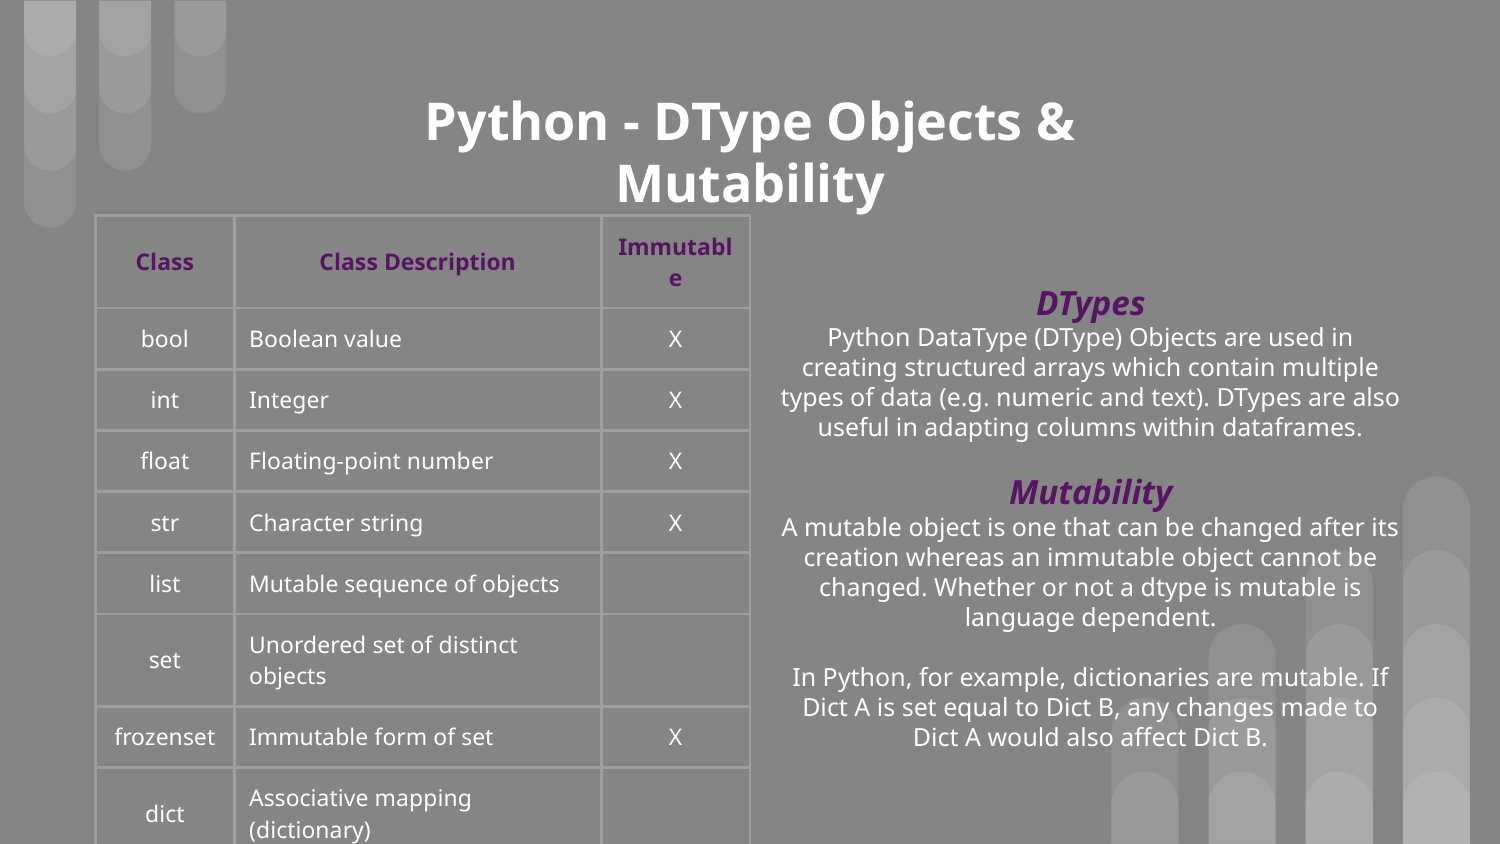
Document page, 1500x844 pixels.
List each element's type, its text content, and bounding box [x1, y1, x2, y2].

title DTypes Python DataType (DType) Objects are used in creating structured arrays which contain multiple types of data (e.g. numeric and text). DTypes are also useful in adapting columns within dataframes. Mutability A mutable object is one that can be changed after its creation whereas an immutable object cannot be changed. Whether or not a dtype is mutable is language dependent. In Python, for example, dictionaries are mutable. If Dict A is set equal to Dict B, any changes made to Dict A would also affect Dict B. [763, 250, 1418, 784]
table_cell bool [97, 309, 233, 368]
table_cell X [603, 309, 749, 368]
table_cell [603, 769, 749, 844]
table_cell Character string [236, 493, 600, 551]
table_cell Boolean value [236, 309, 600, 368]
table_header Immutable [603, 217, 749, 307]
table_cell Floating-point number [236, 432, 600, 490]
table_header Class Description [236, 217, 600, 307]
title Python - DType Objects & Mutability [275, 109, 1225, 192]
table_cell set [97, 615, 233, 705]
table_cell X [603, 493, 749, 551]
table_cell dict [97, 769, 233, 844]
table_cell Immutable form of set [236, 708, 600, 766]
table_cell int [97, 371, 233, 429]
table_cell str [97, 493, 233, 551]
table_header Class [97, 217, 233, 307]
table_cell Integer [236, 371, 600, 429]
table_cell X [603, 432, 749, 490]
table_cell float [97, 432, 233, 490]
table_cell Mutable sequence of objects [236, 554, 600, 613]
table_cell [603, 615, 749, 705]
table_cell frozenset [97, 708, 233, 766]
table_cell X [603, 708, 749, 766]
table_cell [603, 554, 749, 613]
table_cell X [603, 371, 749, 429]
table_cell list [97, 554, 233, 613]
table_cell Unordered set of distinct objects [236, 615, 600, 705]
table_cell Associative mapping (dictionary) [236, 769, 600, 844]
